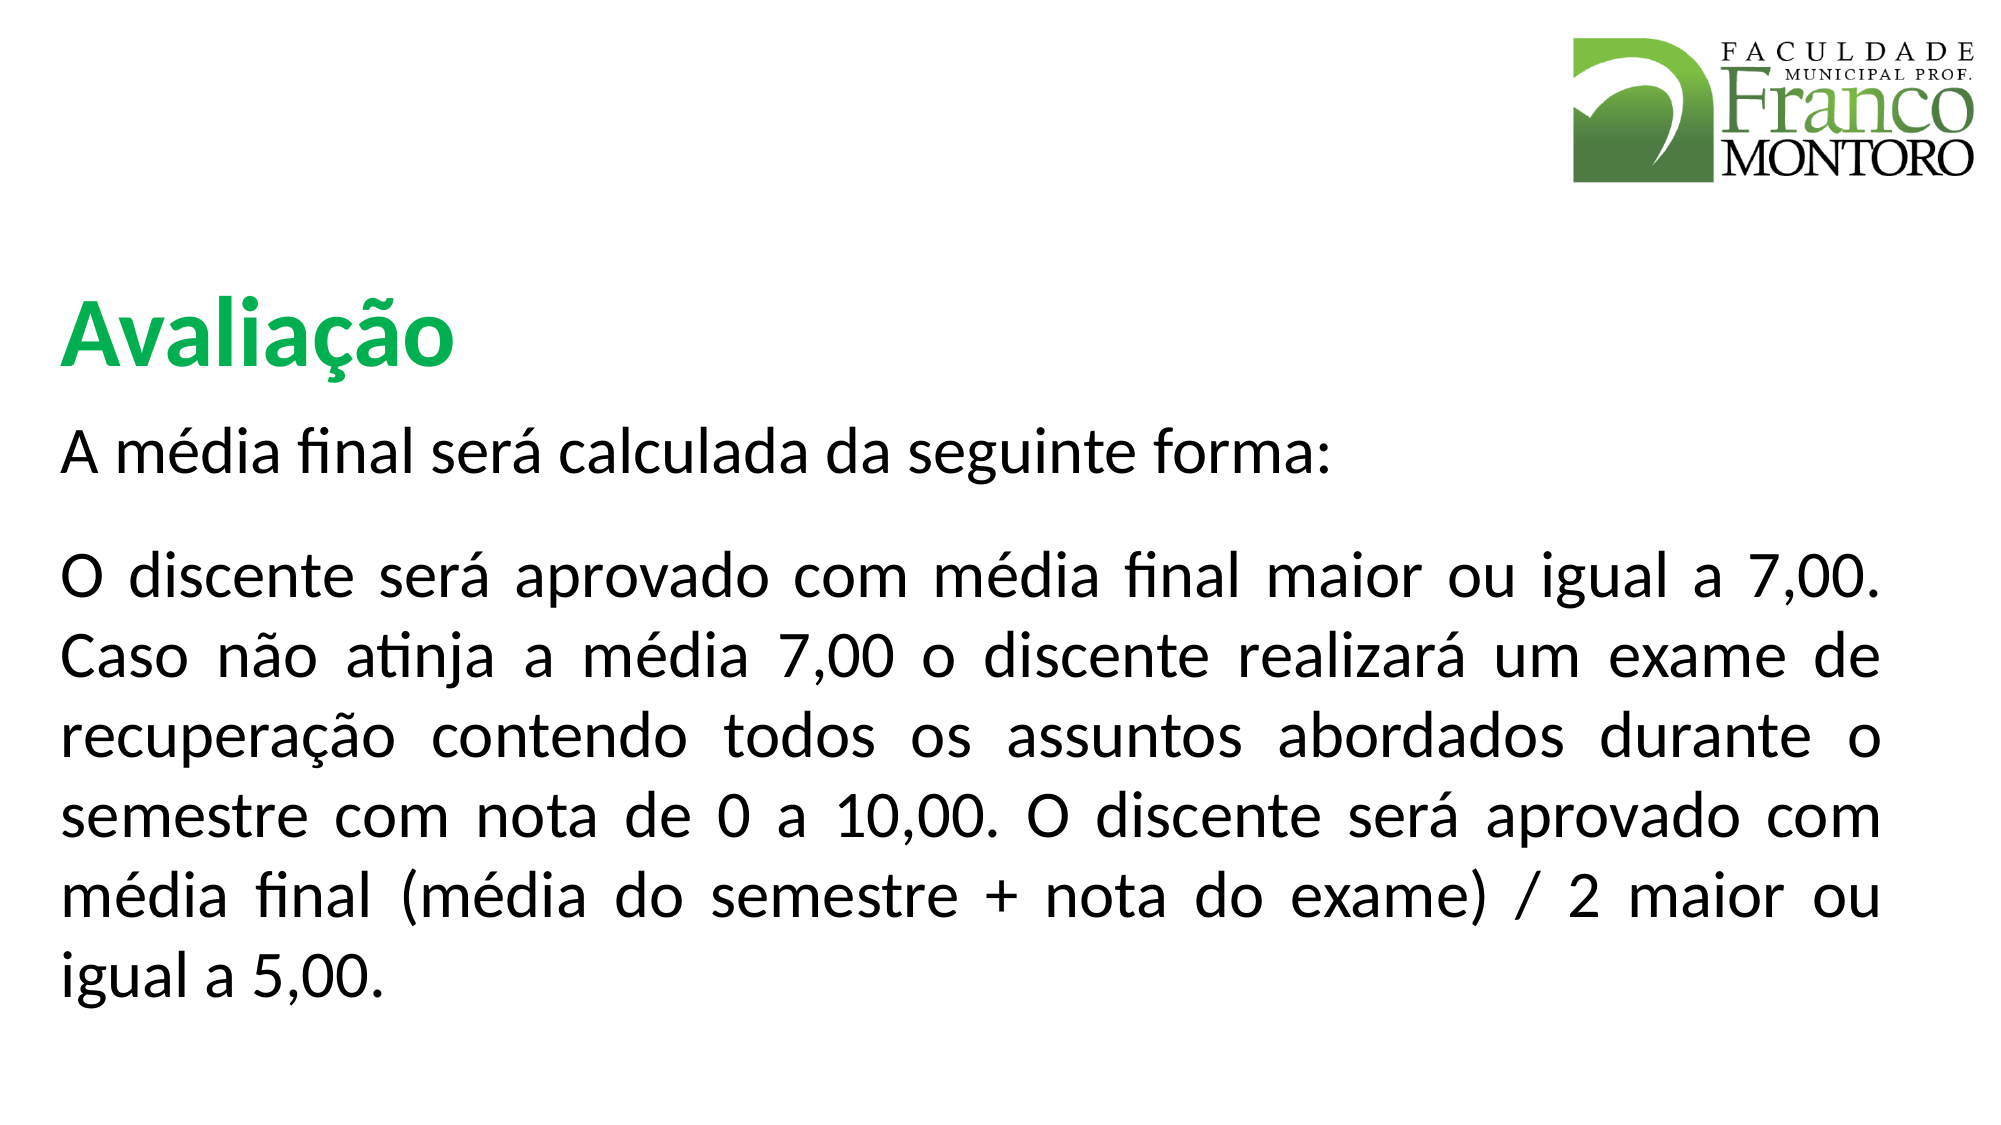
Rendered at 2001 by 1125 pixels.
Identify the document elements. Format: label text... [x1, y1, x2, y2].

text_box Avaliação A média final será calculada da seguinte forma: O discente será aprovado com média final maior ou igual a 7,00. Caso não atinja a média 7,00 o discente realizará um exame de recuperação contendo todos os assuntos abordados durante o semestre com nota de 0 a 10,00. O discente será aprovado com média final (média do semestre + nota do exame) / 2 maior ou igual a 5,00. [46, 259, 1899, 1019]
picture [1573, 22, 1974, 197]
